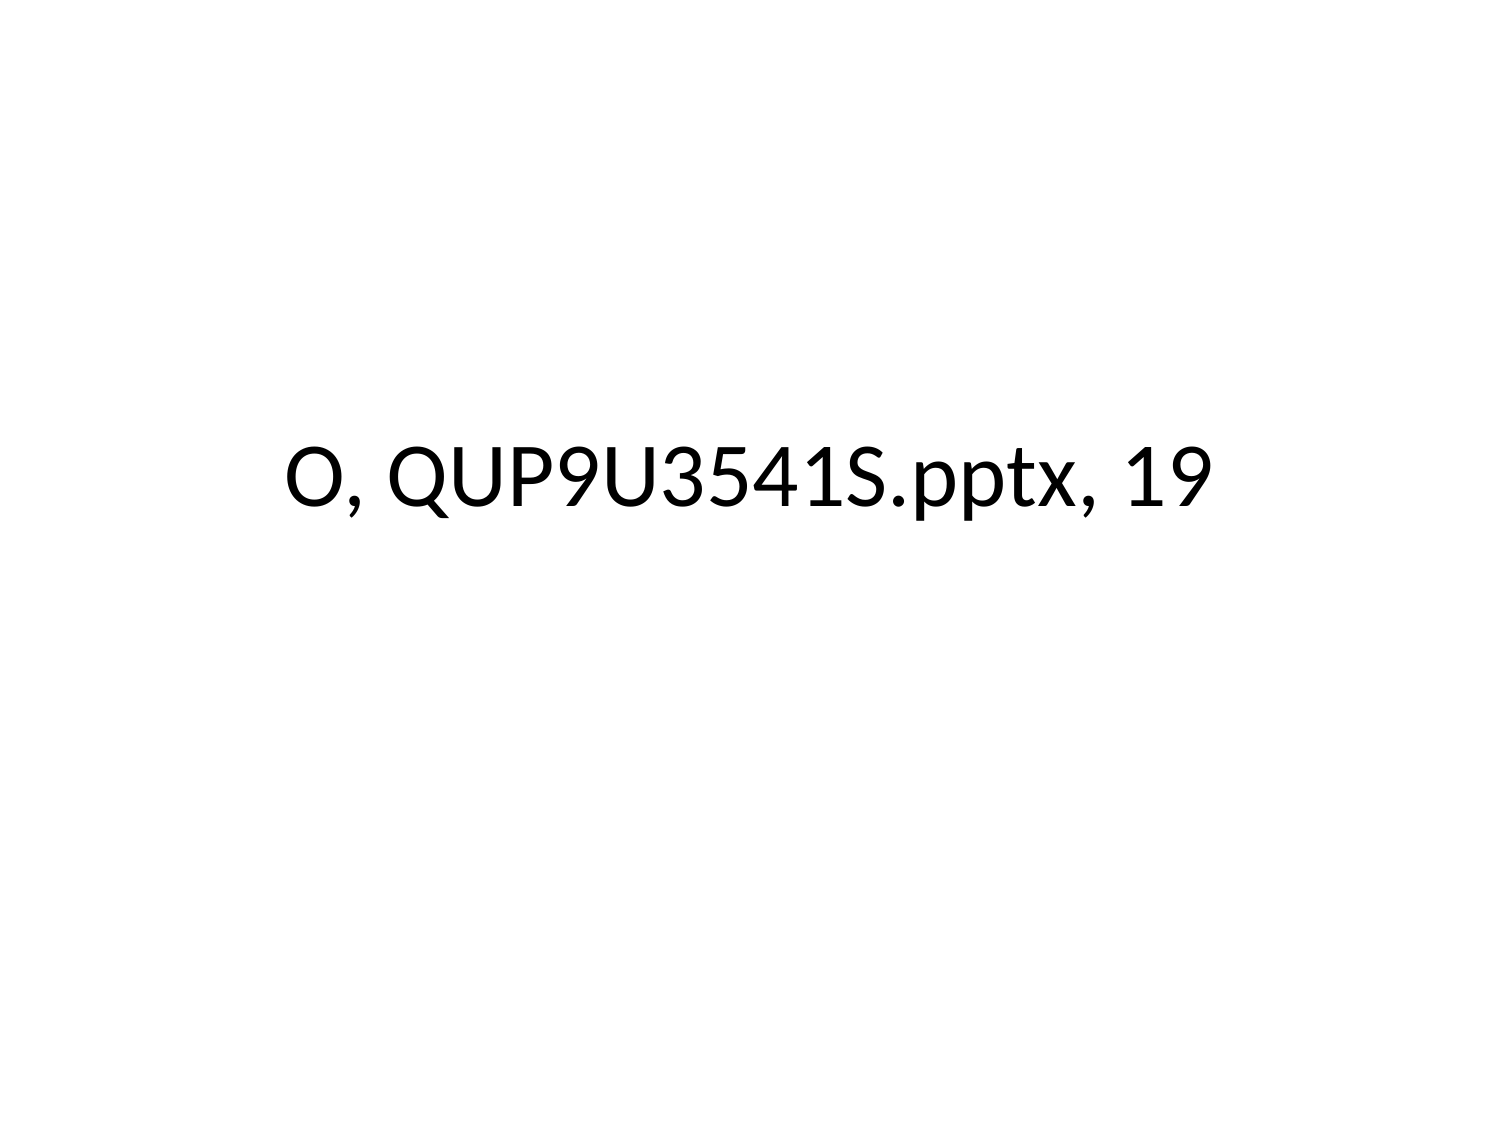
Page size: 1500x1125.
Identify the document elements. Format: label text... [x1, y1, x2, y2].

title O, QUP9U3541S.pptx, 19 [112, 349, 1388, 591]
